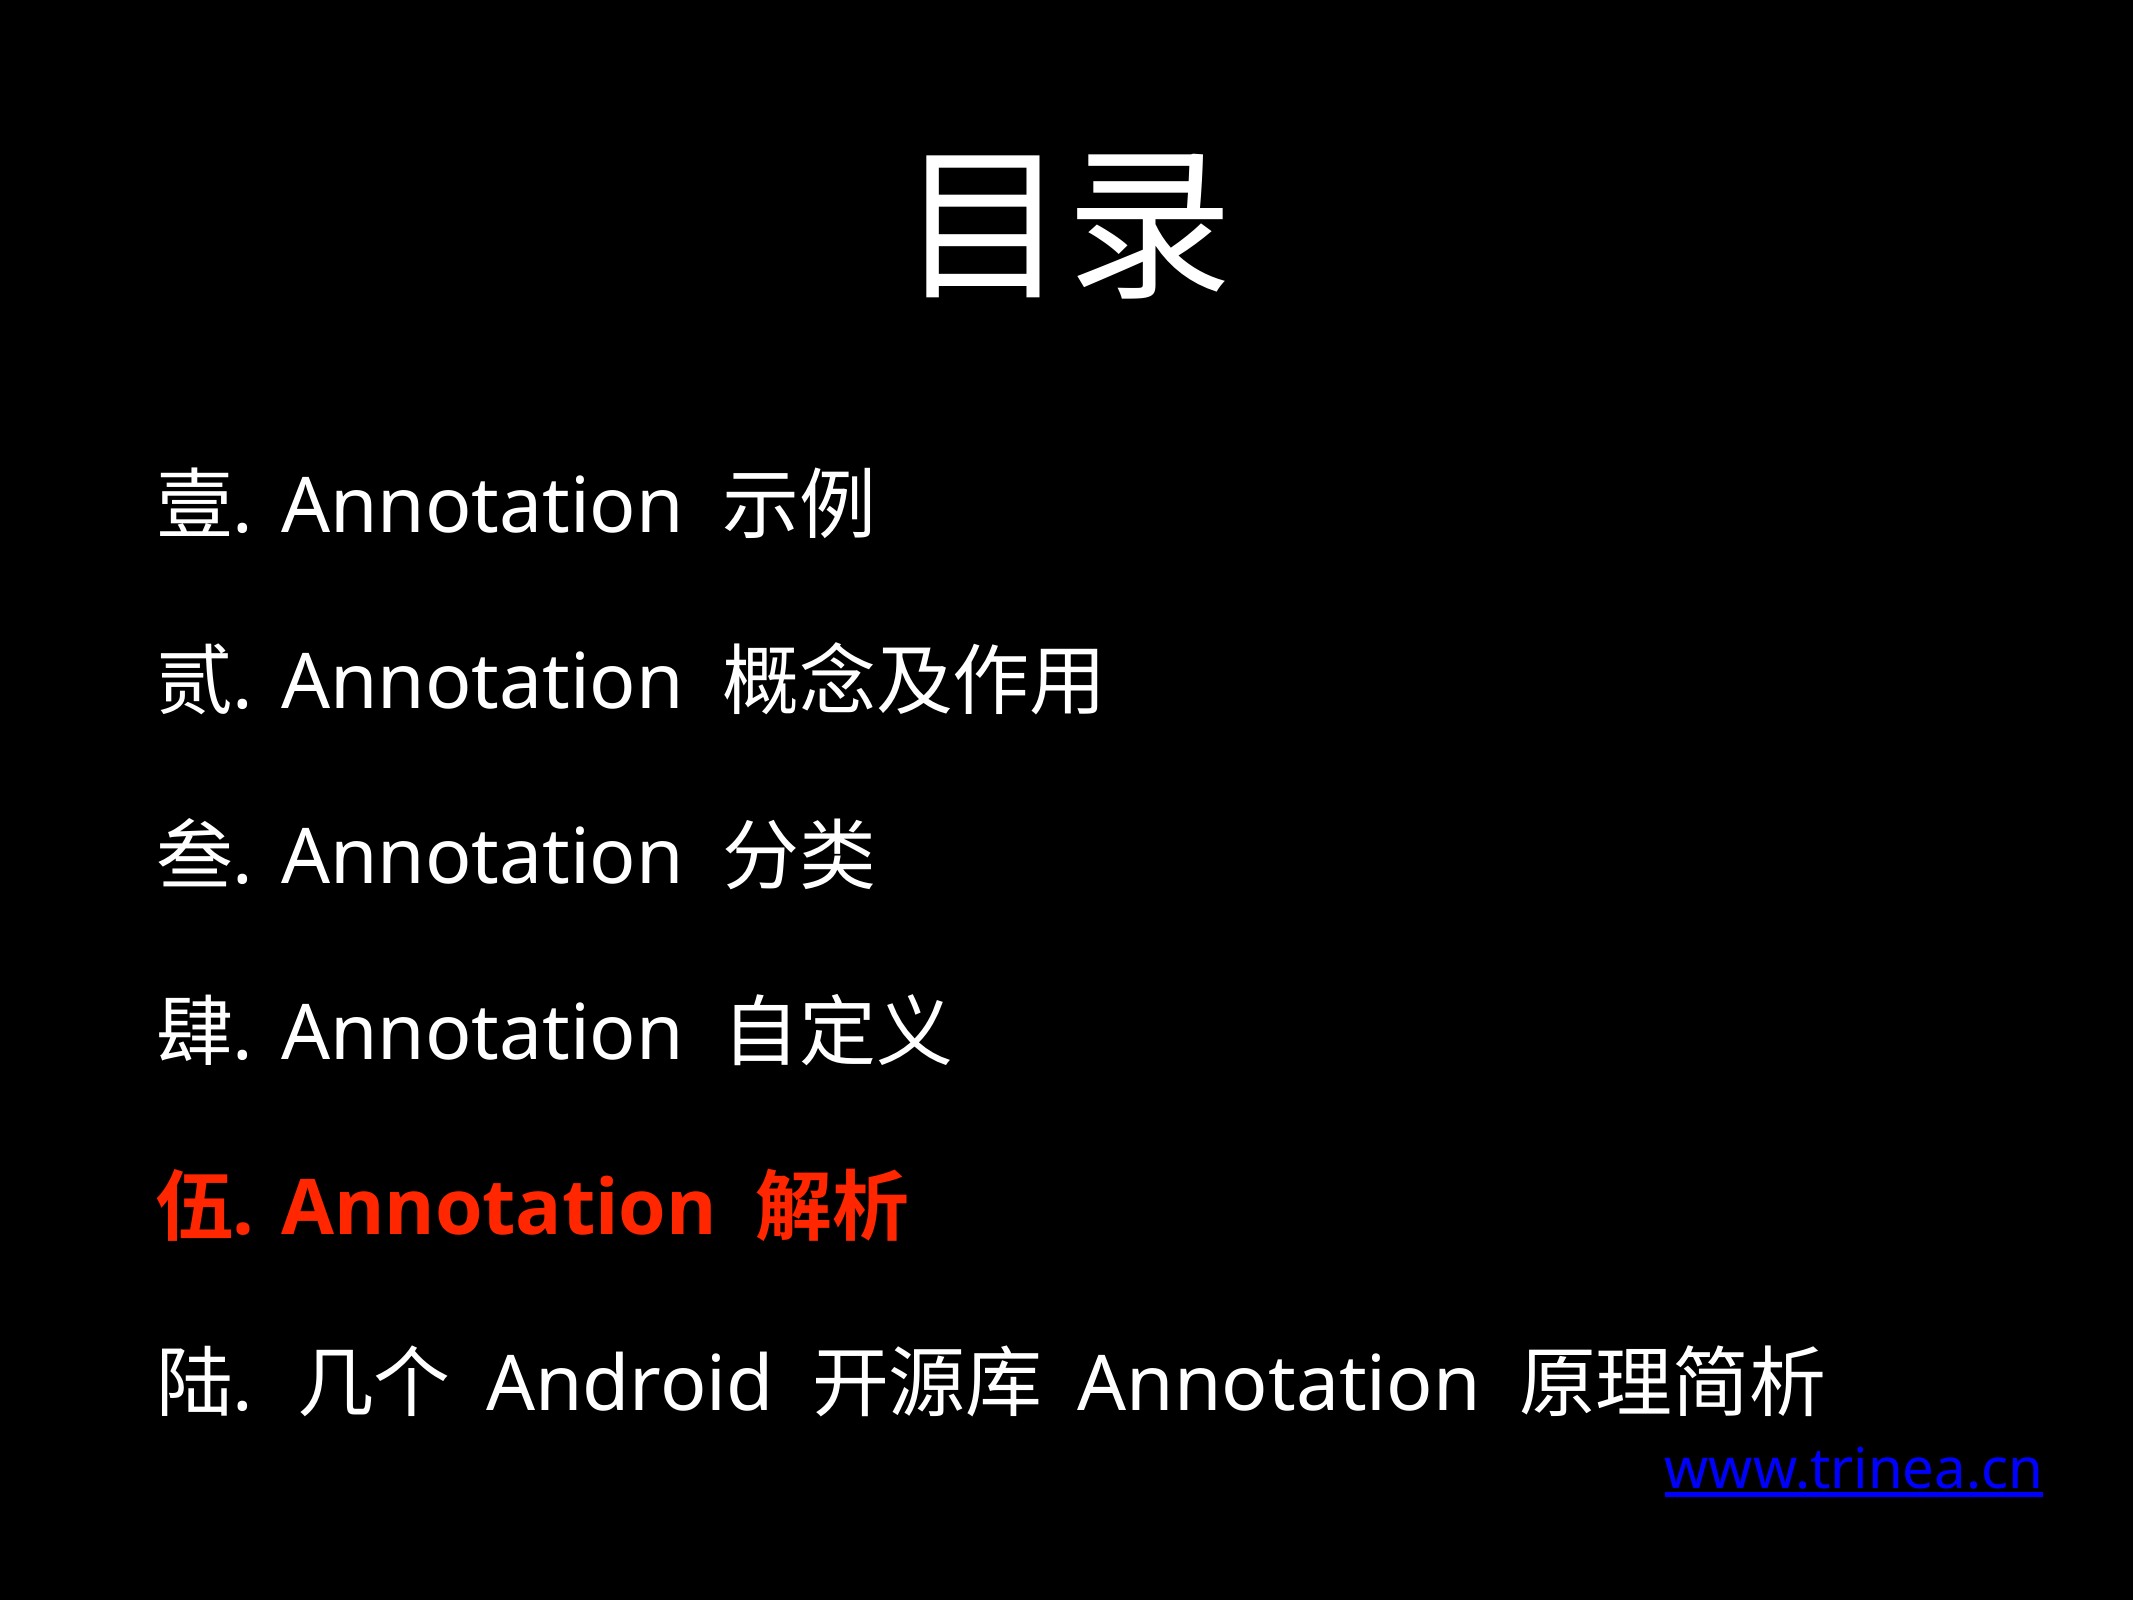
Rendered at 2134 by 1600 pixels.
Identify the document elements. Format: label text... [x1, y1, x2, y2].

list Annotation 示例 Annotation 概念及作用 Annotation 分类 Annotation 自定义 Annotation 解析 几个 Android 开源库 Annotation 原理简析 [155, 424, 1978, 1457]
title 目录 [155, 41, 1978, 397]
